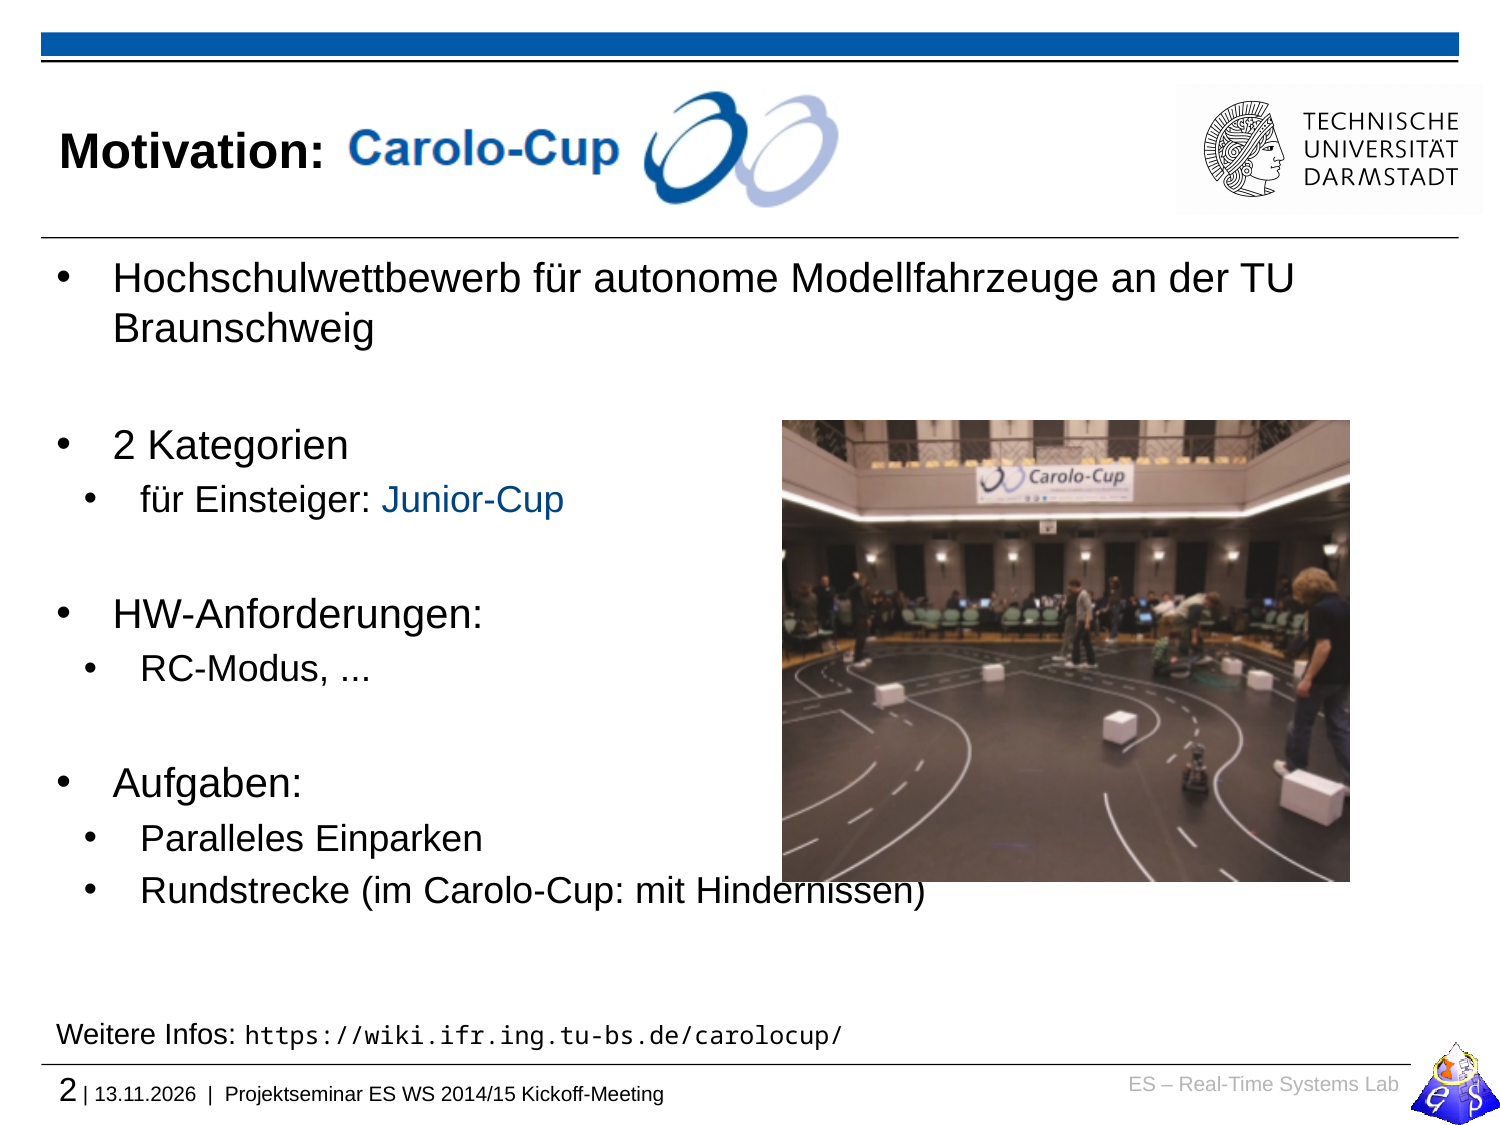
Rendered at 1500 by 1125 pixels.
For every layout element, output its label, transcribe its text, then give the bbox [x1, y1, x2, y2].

picture [782, 420, 1350, 882]
picture [336, 83, 848, 214]
list Hochschulwettbewerb für autonome Modellfahrzeuge an der TU Braunschweig 2 Kategorien für Einsteiger: Junior-Cup HW-Anforderungen: RC-Modus, ... Aufgaben: Paralleles Einparken Rundstrecke (im Carolo-Cup: mit Hindernissen) [41, 243, 1459, 1059]
picture [1187, 84, 1483, 214]
text_box Weitere Infos: https://wiki.ifr.ing.tu-bs.de/carolocup/ [41, 1011, 1247, 1059]
title Motivation: [58, 80, 1187, 218]
picture [1411, 1041, 1500, 1125]
